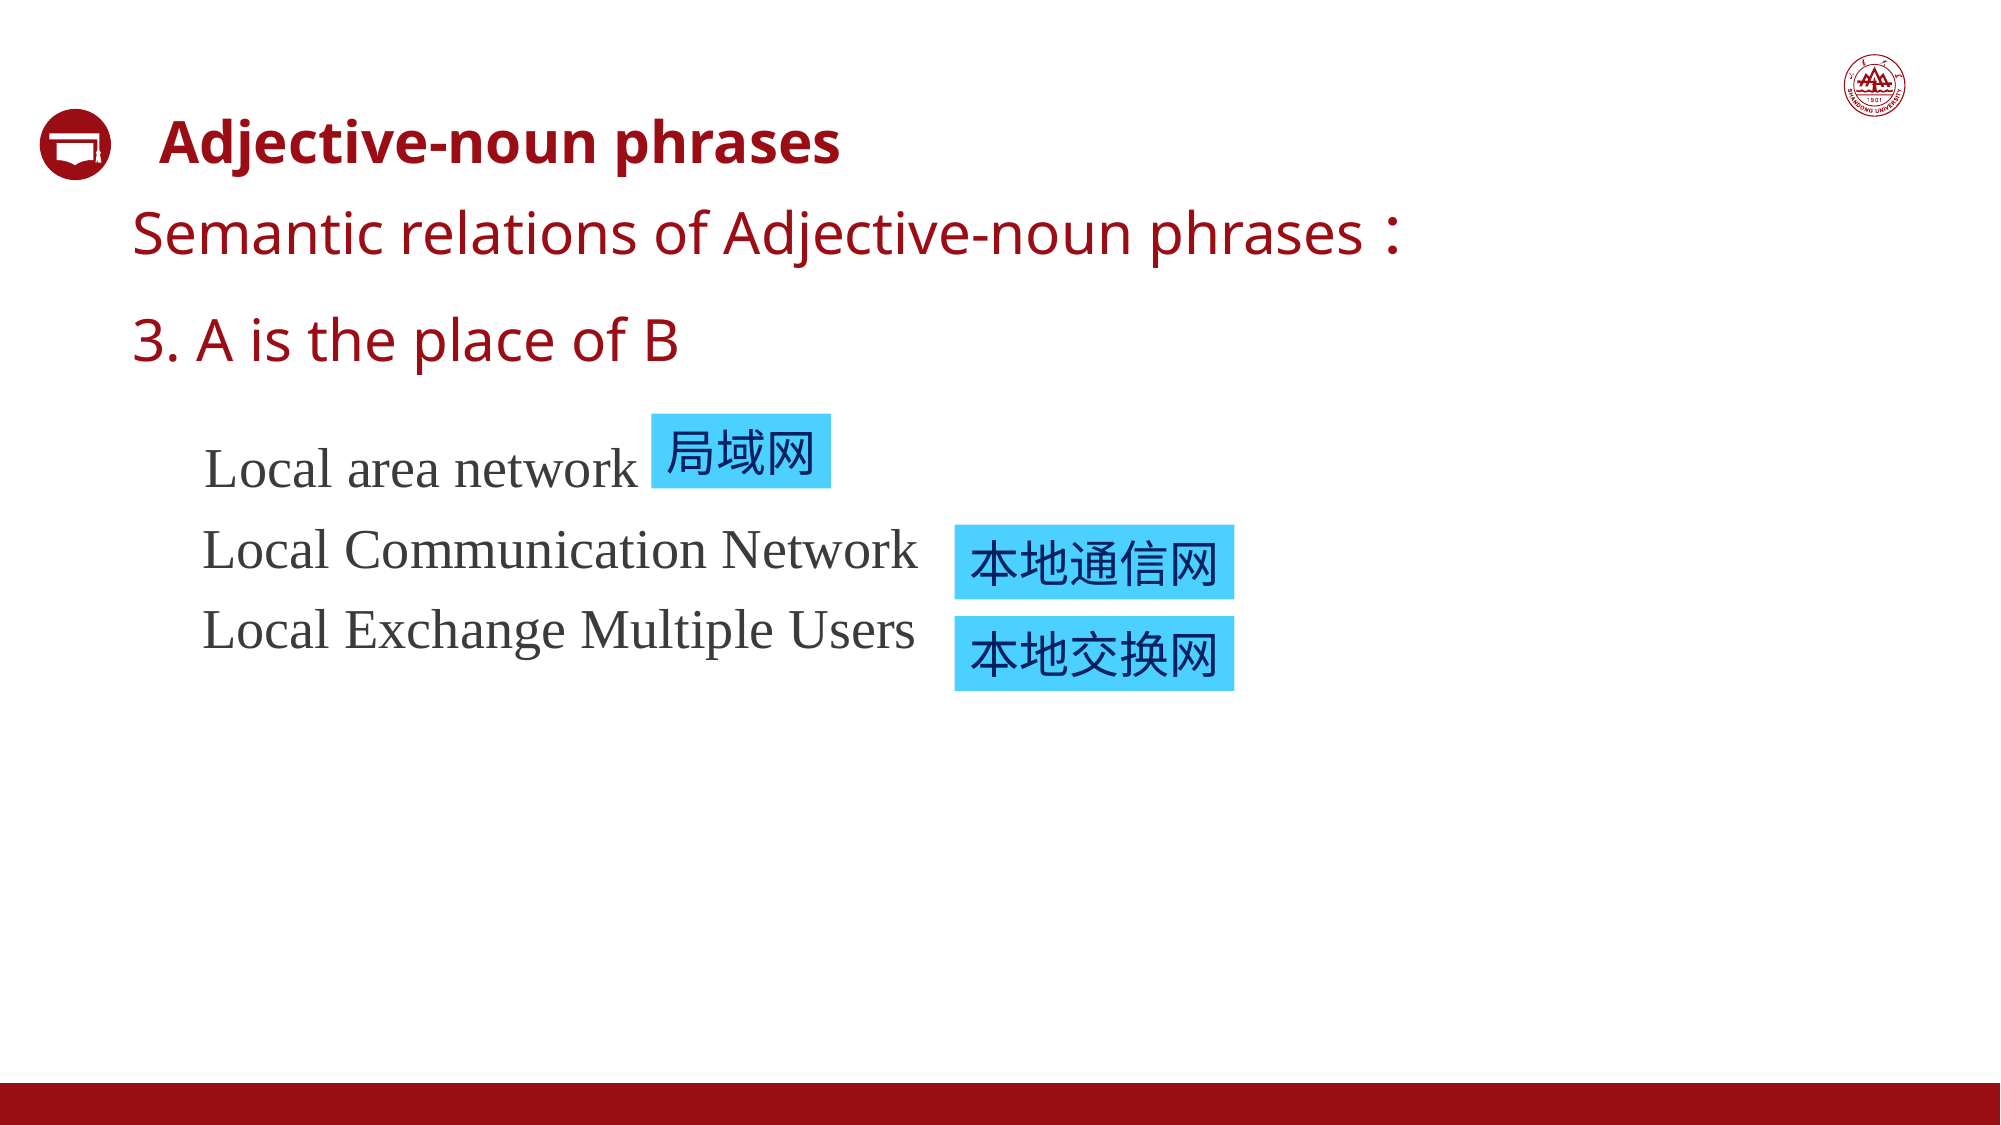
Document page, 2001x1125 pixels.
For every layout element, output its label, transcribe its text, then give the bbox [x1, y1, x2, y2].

text_box 本地交换网 [954, 616, 1235, 691]
list Semantic relations of Adjective-noun phrases： [117, 188, 1694, 262]
text_box 局域网 [651, 413, 831, 489]
list 3. A is the place of B Local area network Local Communication Network Local Exchange Multiple Users [117, 261, 1946, 1045]
text_box 本地通信网 [954, 524, 1235, 600]
text_box Adjective-noun phrases [144, 97, 1721, 170]
